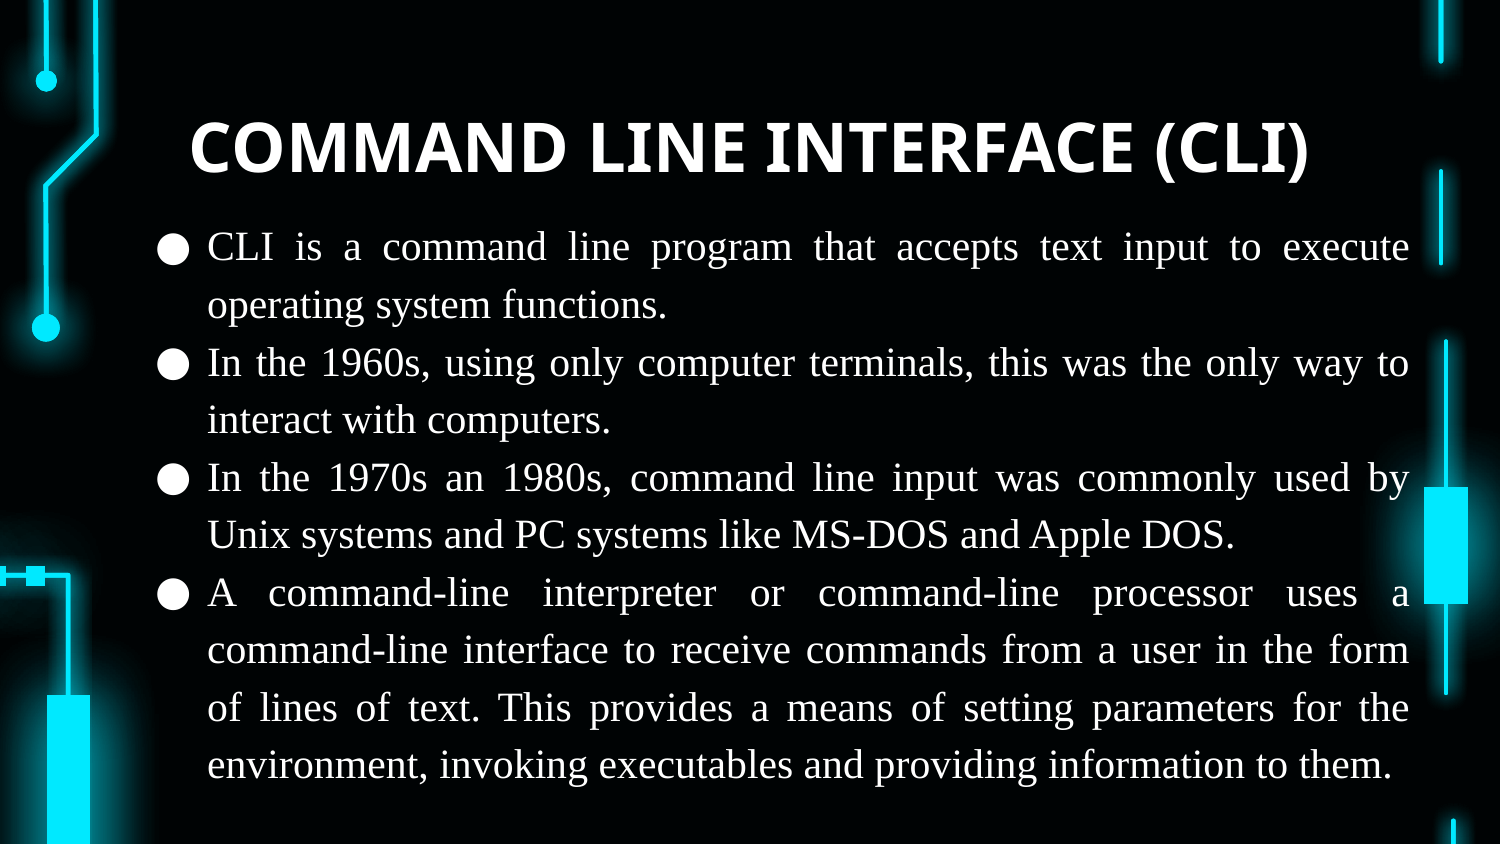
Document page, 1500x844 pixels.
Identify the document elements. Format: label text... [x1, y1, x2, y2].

list CLI is a command line program that accepts text input to execute operating system functions. In the 1960s, using only computer terminals, this was the only way to interact with computers. In the 1970s an 1980s, command line input was commonly used by Unix systems and PC systems like MS-DOS and Apple DOS. A command-line interpreter or command-line processor uses a command-line interface to receive commands from a user in the form of lines of text. This provides a means of setting parameters for the environment, invoking executables and providing information to them. [116, 196, 1426, 750]
title COMMAND LINE INTERFACE (CLI) [116, 88, 1383, 167]
